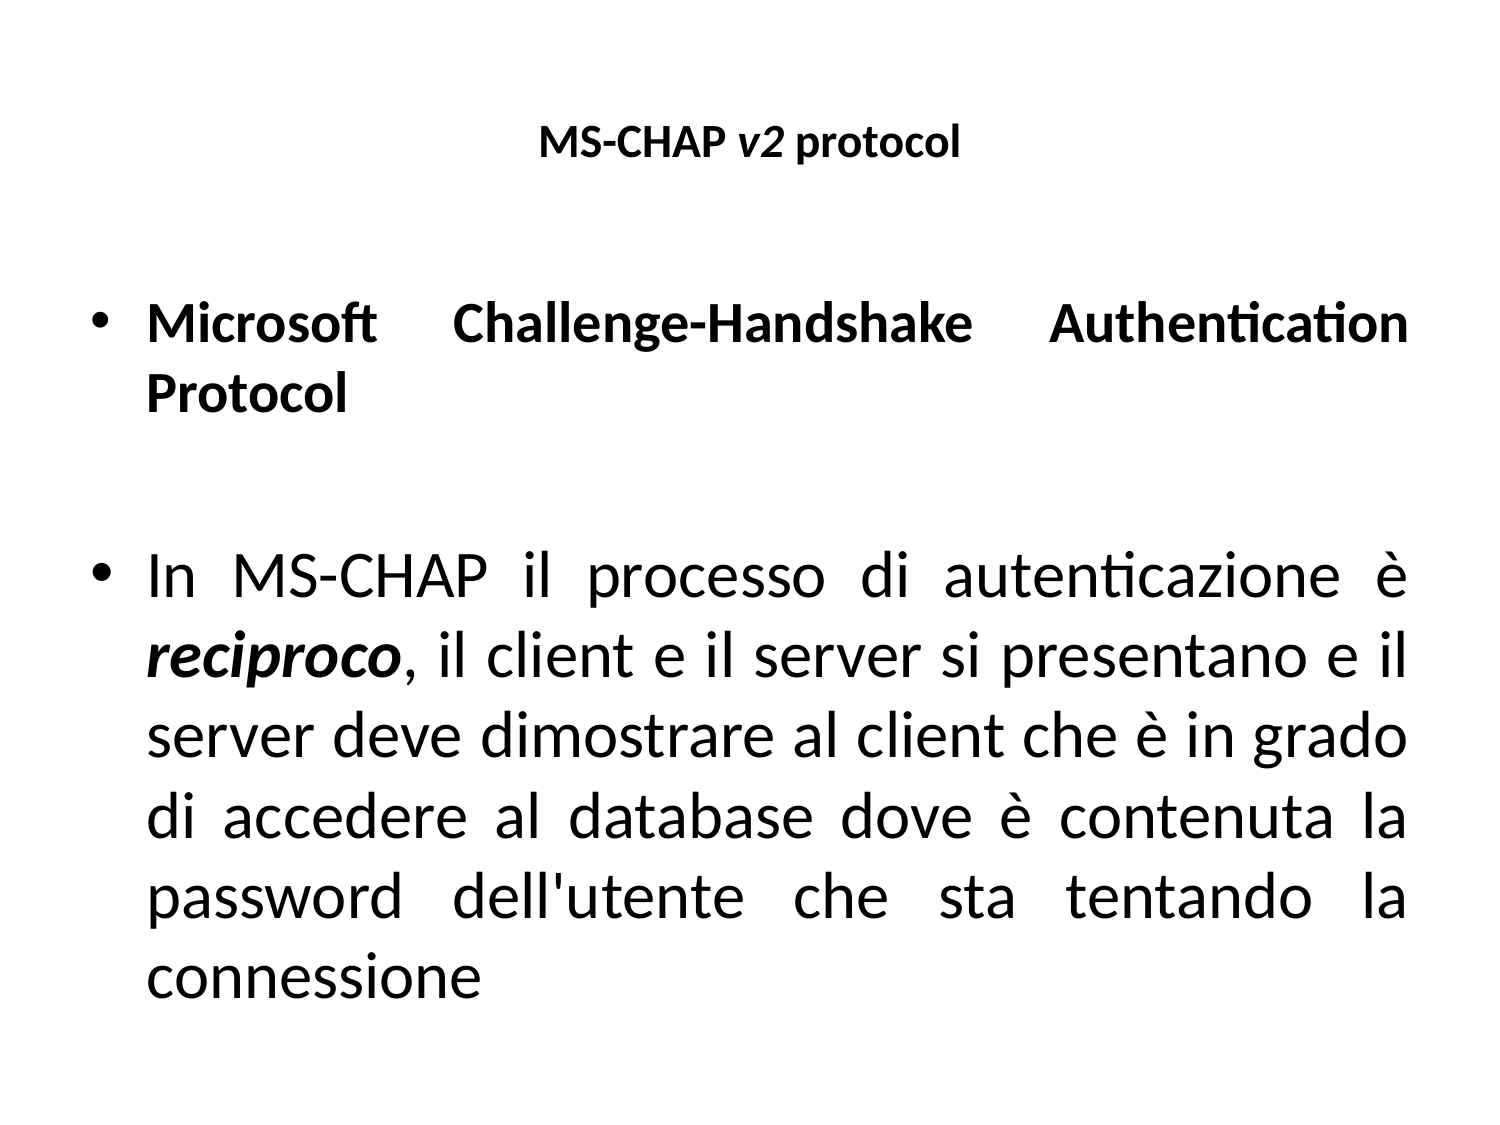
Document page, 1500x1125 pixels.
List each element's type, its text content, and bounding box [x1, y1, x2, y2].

list Microsoft Challenge-Handshake Authentication Protocol In MS-CHAP il processo di autenticazione è reciproco, il client e il server si presentano e il server deve dimostrare al client che è in grado di accedere al database dove è contenuta la password dell'utente che sta tentando la connessione [74, 276, 1426, 1020]
title MS-CHAP v2 protocol [74, 44, 1426, 233]
